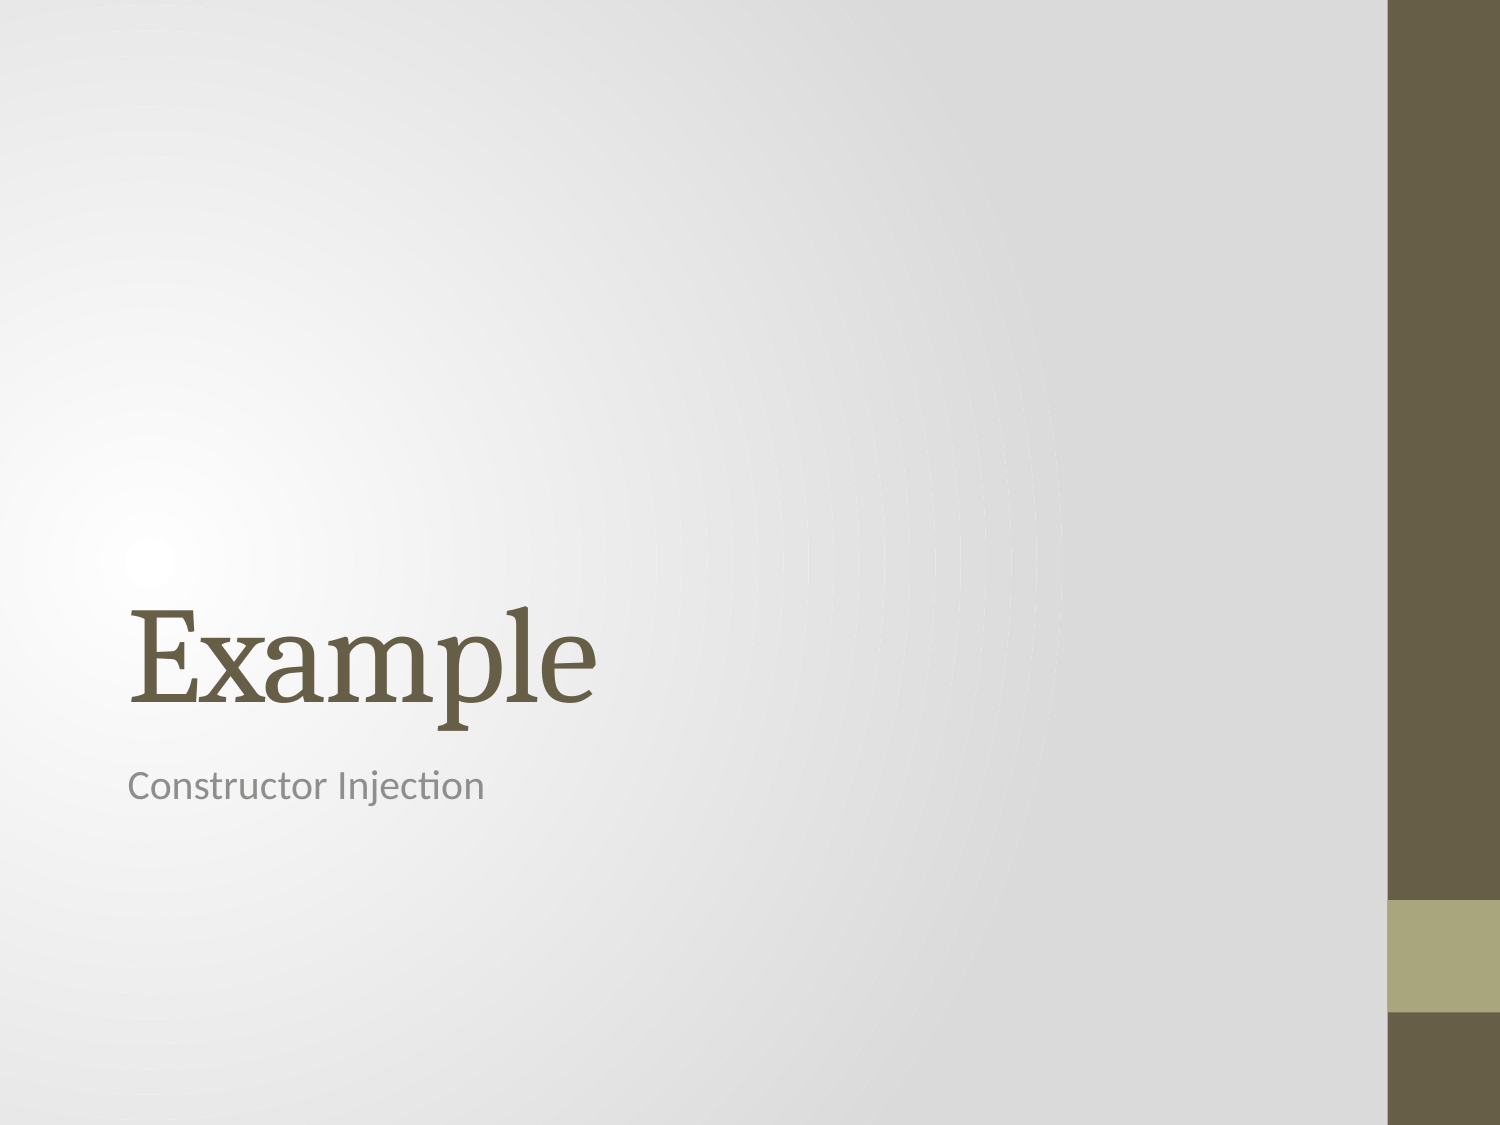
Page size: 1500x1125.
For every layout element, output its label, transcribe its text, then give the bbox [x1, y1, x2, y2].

subtitle Constructor Injection [112, 750, 1173, 925]
title Example [112, 312, 1350, 738]
